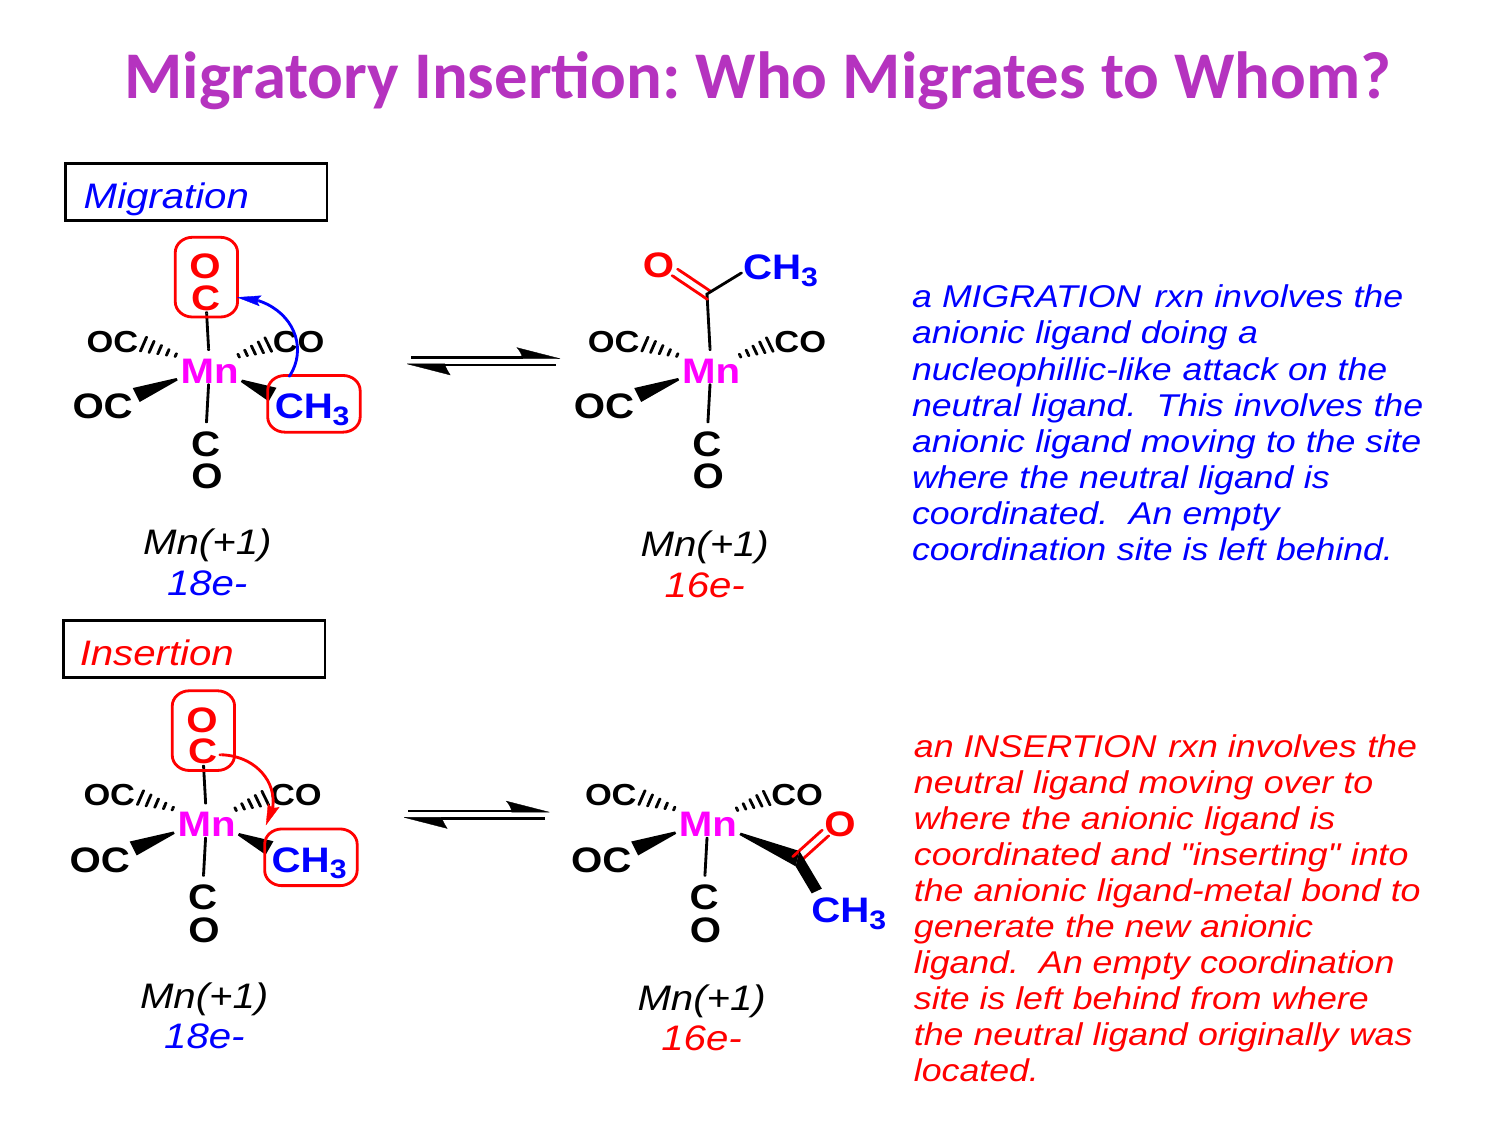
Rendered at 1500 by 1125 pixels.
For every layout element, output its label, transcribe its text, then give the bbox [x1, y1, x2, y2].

text_box Migratory Insertion: Who Migrates to Whom? [30, 24, 1488, 120]
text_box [60, 157, 1465, 1093]
